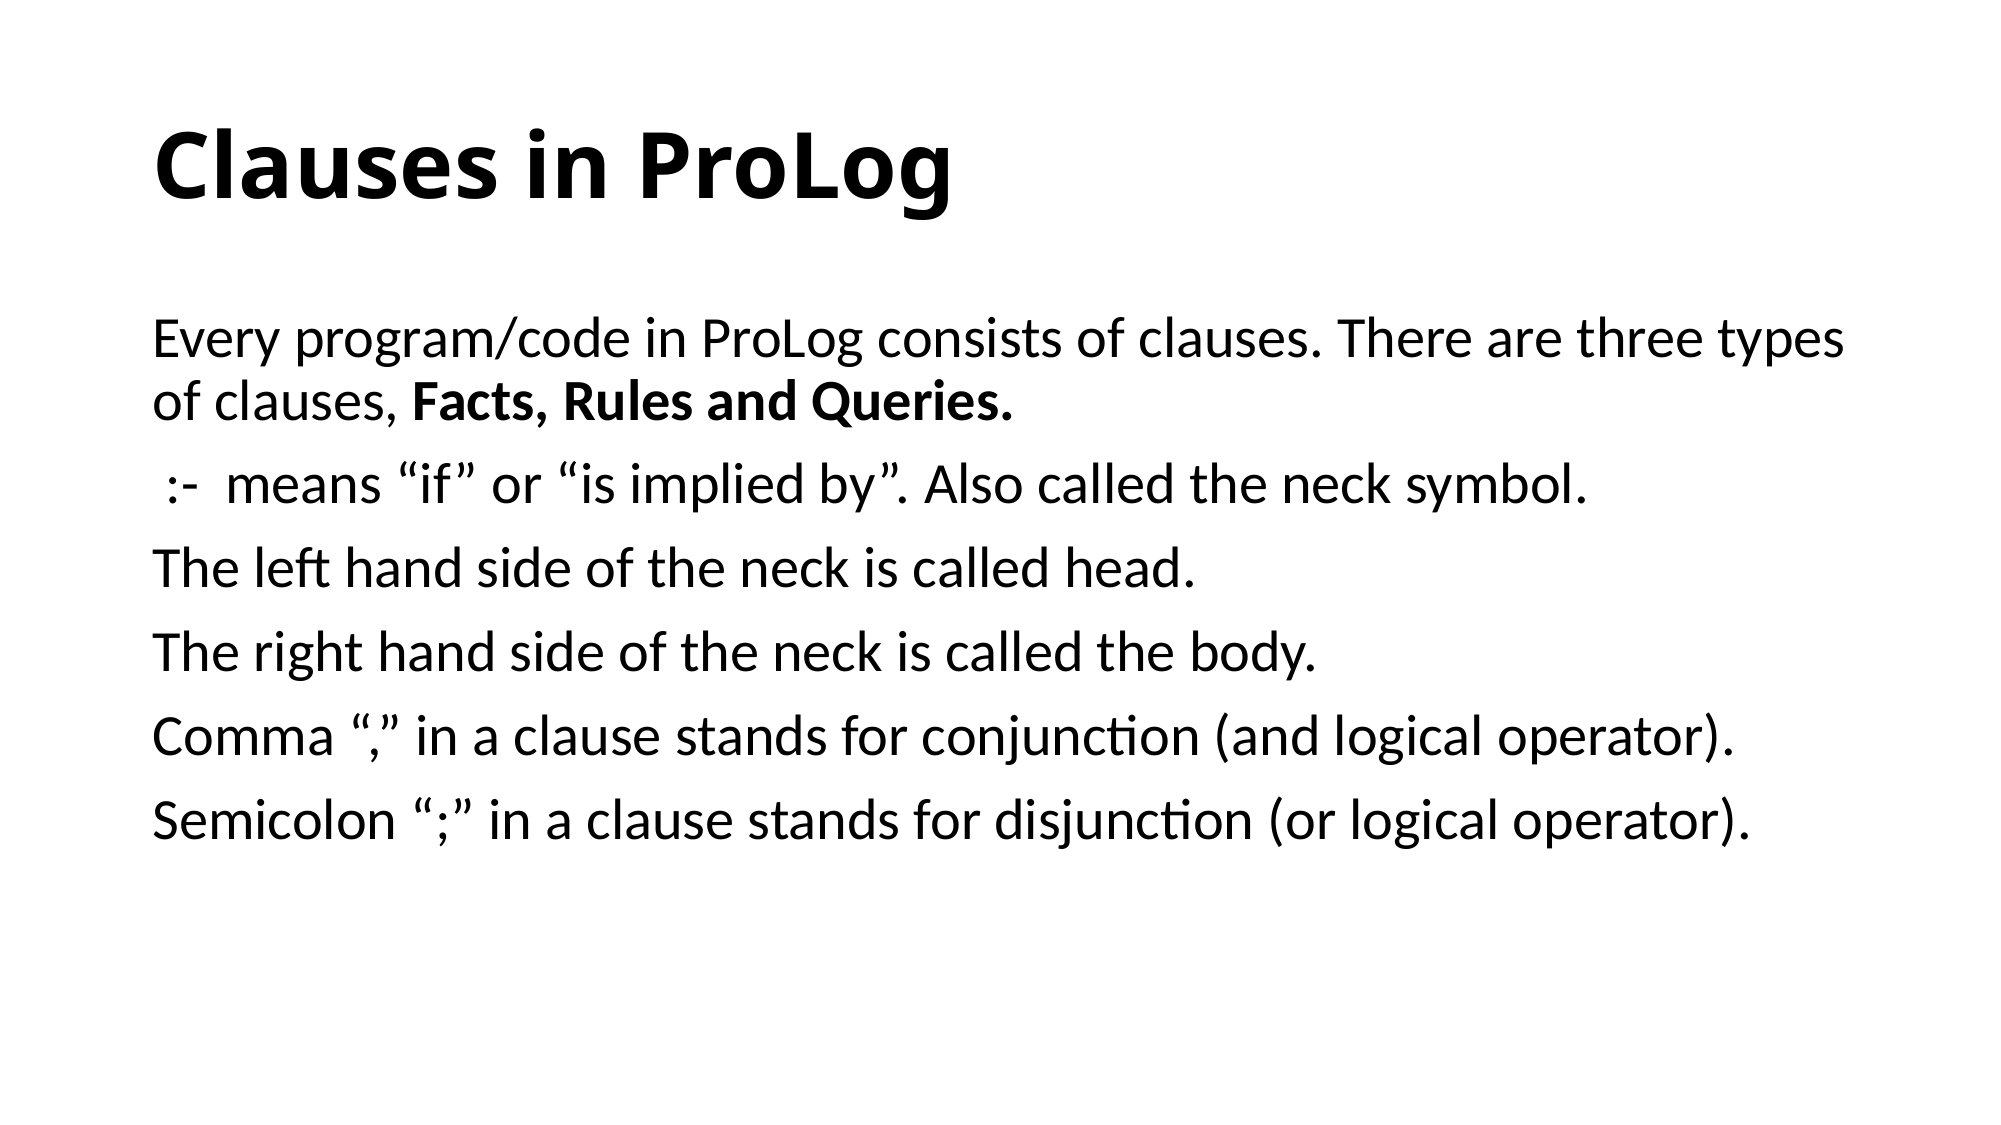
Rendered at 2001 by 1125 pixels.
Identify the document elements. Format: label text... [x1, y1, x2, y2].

list Every program/code in ProLog consists of clauses. There are three types of clauses, Facts, Rules and Queries. :- means “if” or “is implied by”. Also called the neck symbol. The left hand side of the neck is called head. The right hand side of the neck is called the body. Comma “,” in a clause stands for conjunction (and logical operator). Semicolon “;” in a clause stands for disjunction (or logical operator). [137, 299, 1863, 1014]
title Clauses in ProLog [137, 59, 1863, 278]
